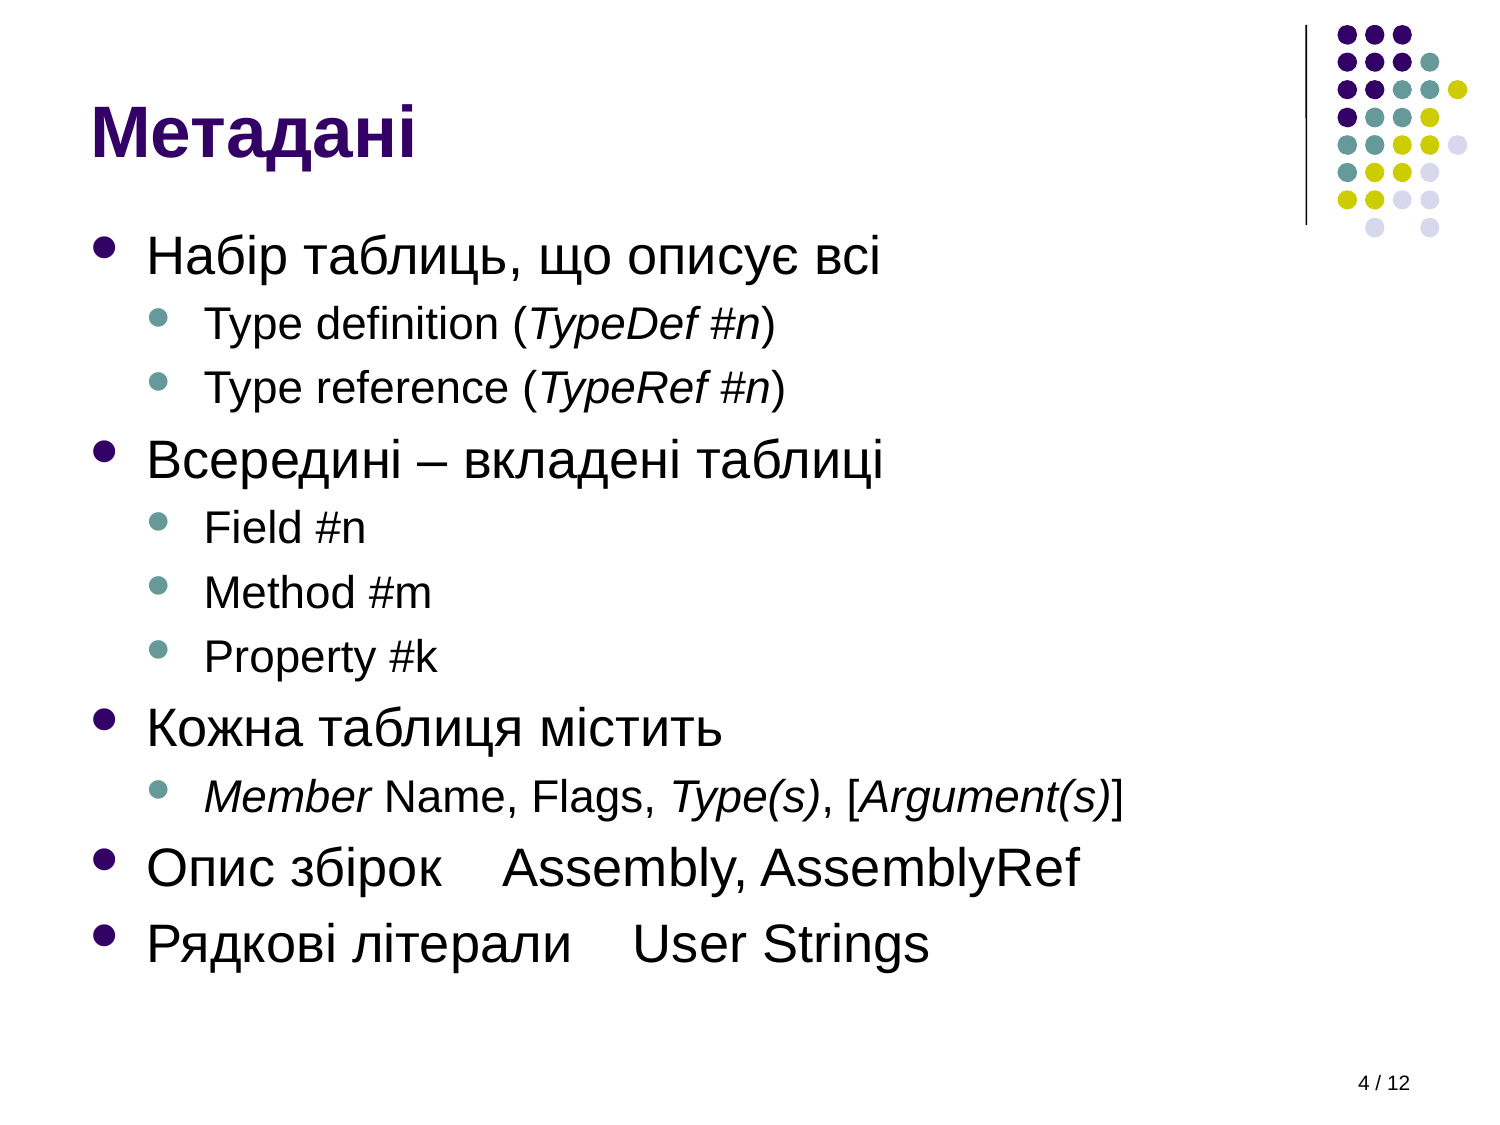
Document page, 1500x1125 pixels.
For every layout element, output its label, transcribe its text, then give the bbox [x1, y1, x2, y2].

title Метадані [75, 50, 1313, 180]
list Набір таблиць, що описує всі Type definition (TypeDef #n) Type reference (TypeRef #n) Всередині – вкладені таблиці Field #n Method #m Property #k Кожна таблиця містить Member Name, Flags, Type(s), [Argument(s)] Опис збірок Assembly, AssemblyRef Рядкові літерали User Strings [75, 212, 1425, 1050]
slide_number 4 / 12 [1074, 1062, 1425, 1100]
